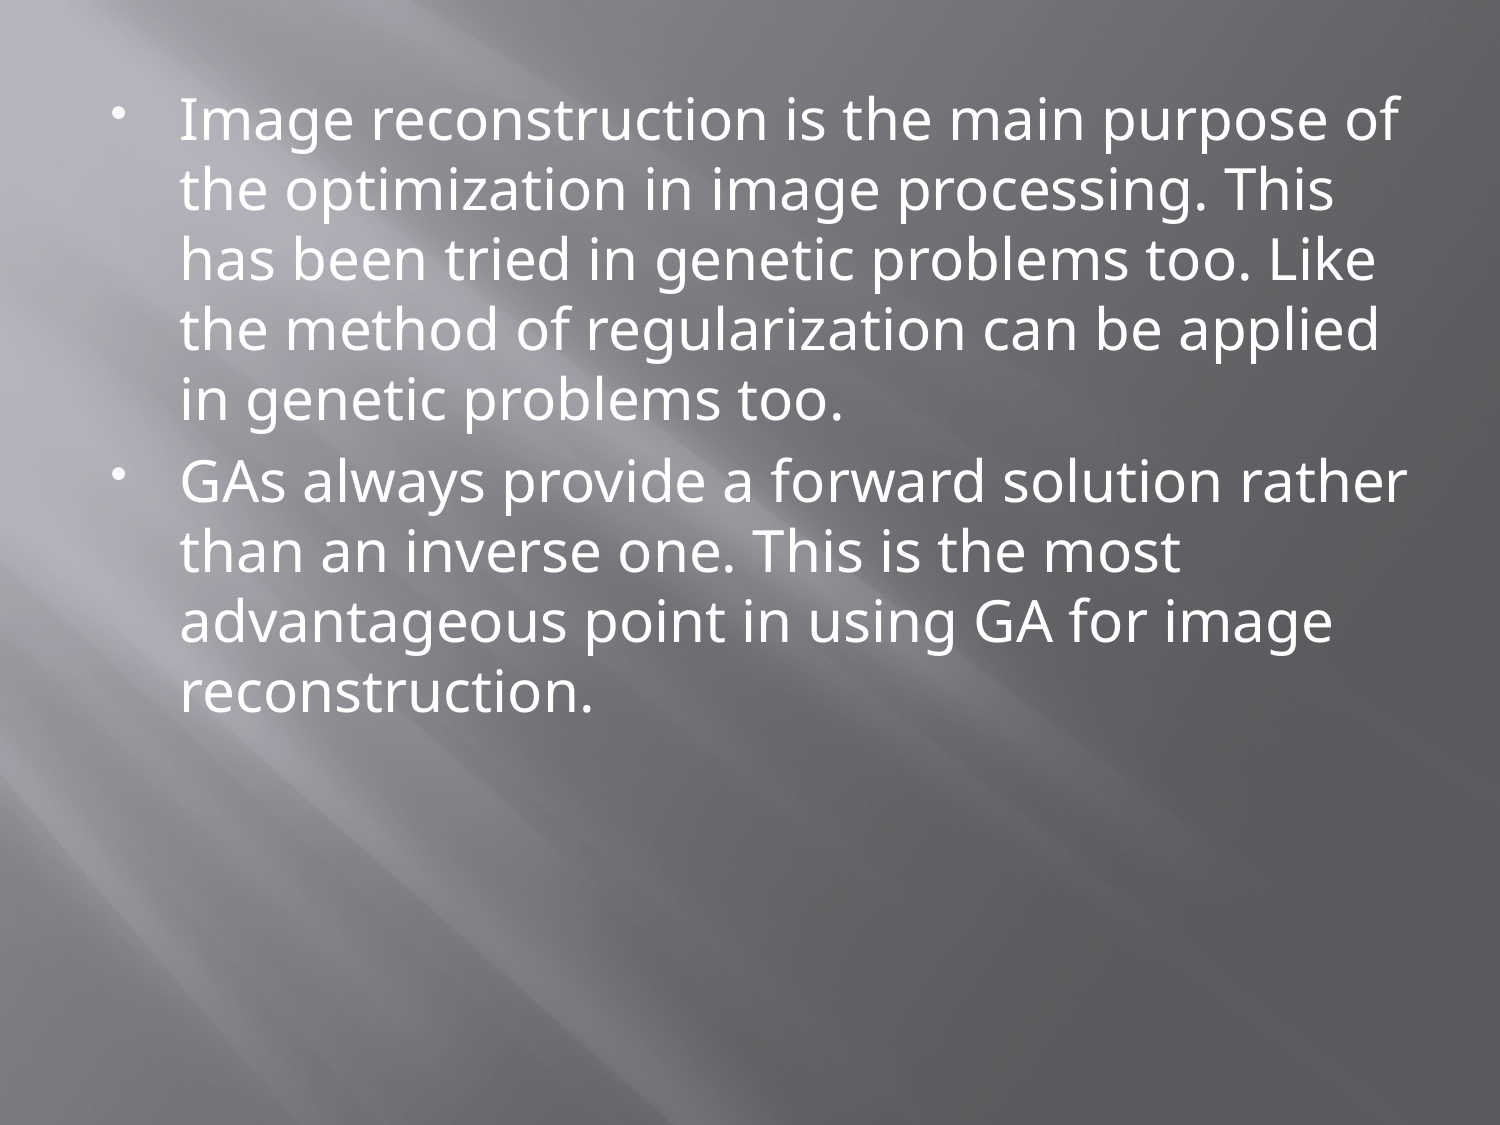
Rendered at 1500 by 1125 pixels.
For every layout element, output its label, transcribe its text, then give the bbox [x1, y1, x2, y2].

list Image reconstruction is the main purpose of the optimization in image processing. This has been tried in genetic problems too. Like the method of regularization can be applied in genetic problems too. GAs always provide a forward solution rather than an inverse one. This is the most advantageous point in using GA for image reconstruction. [75, 75, 1425, 1063]
